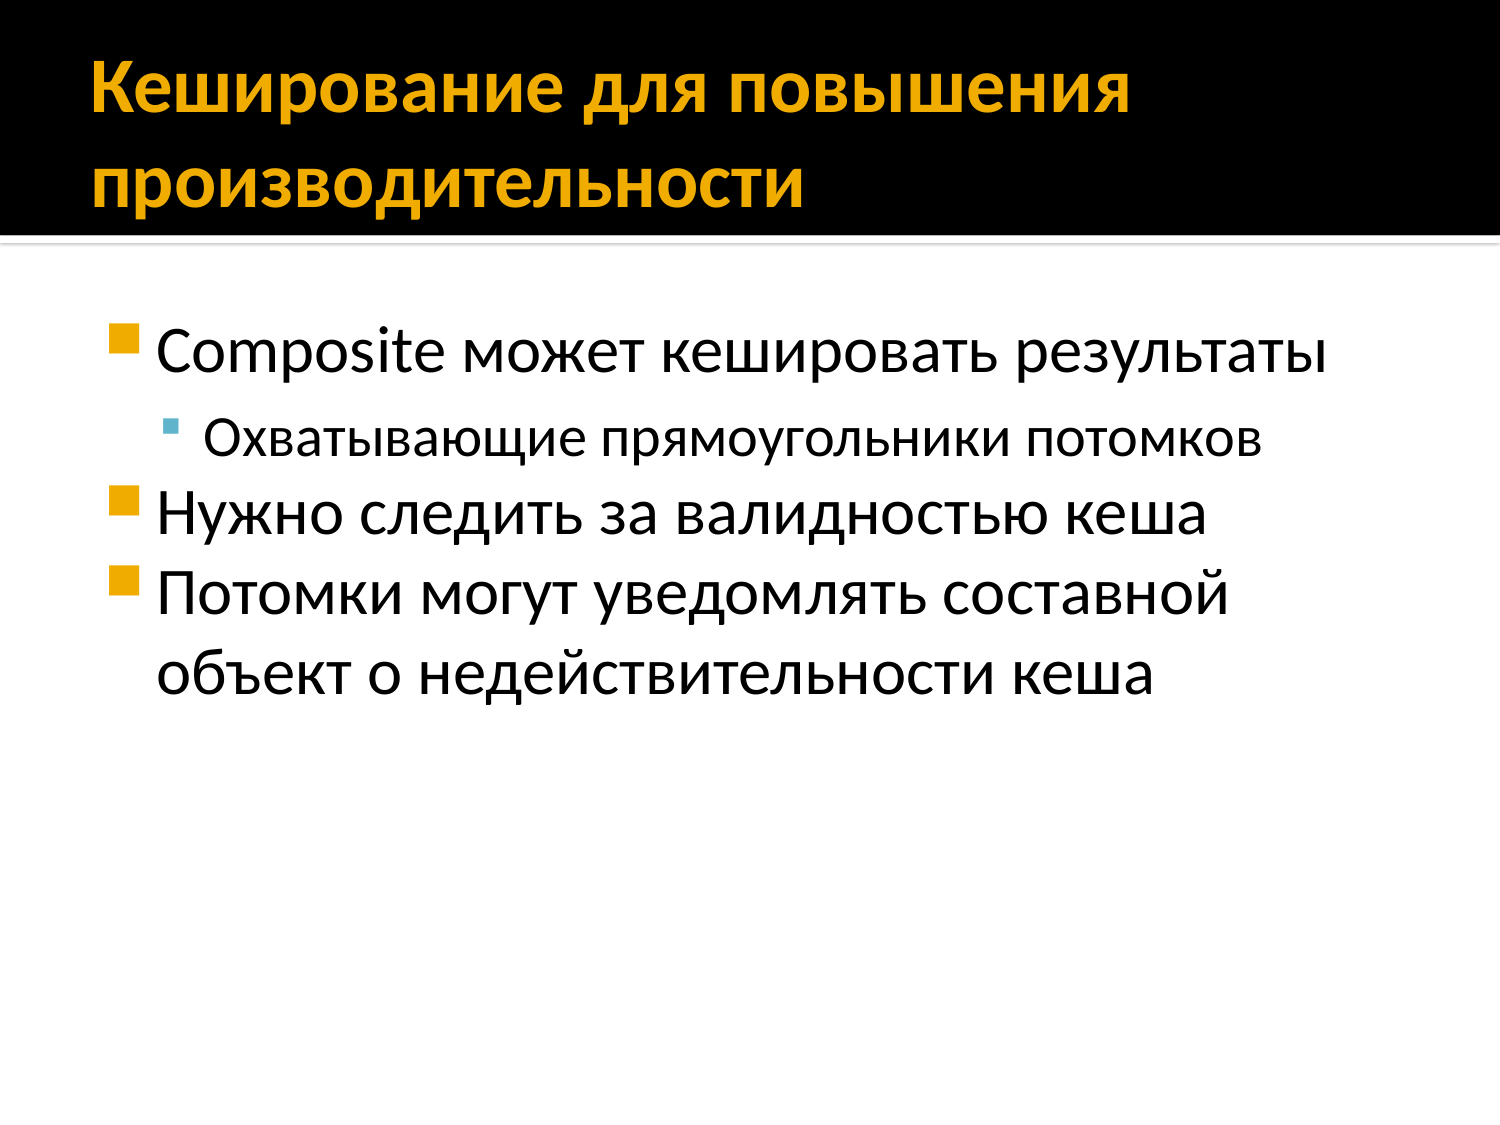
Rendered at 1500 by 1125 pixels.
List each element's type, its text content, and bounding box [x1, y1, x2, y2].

list Composite может кешировать результаты Охватывающие прямоугольники потомков Нужно следить за валидностью кеша Потомки могут уведомлять составной объект о недействительности кеша [75, 291, 1425, 1050]
title Кеширование для повышения производительности [75, 25, 1425, 231]
